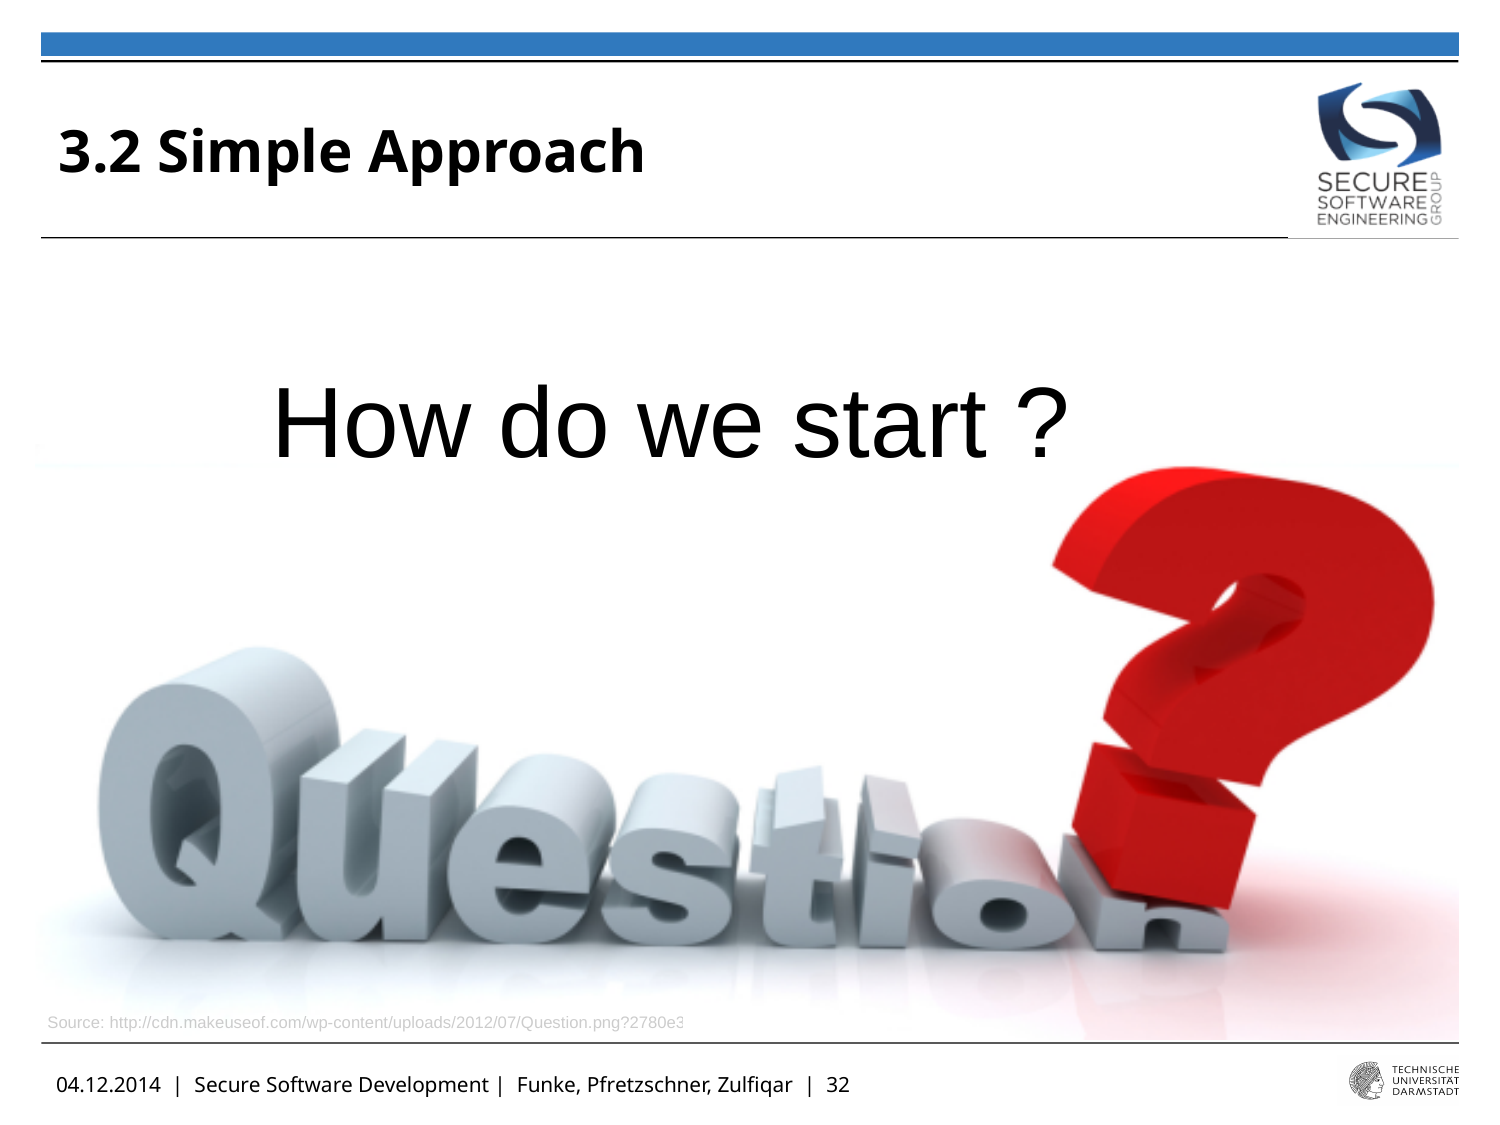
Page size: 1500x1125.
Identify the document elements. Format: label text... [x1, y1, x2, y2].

picture [1288, 73, 1459, 238]
text_box How do we start ? [256, 349, 1119, 442]
title 3.2 Simple Approach [58, 79, 1318, 218]
picture [1337, 1055, 1459, 1106]
picture [35, 444, 1459, 1041]
